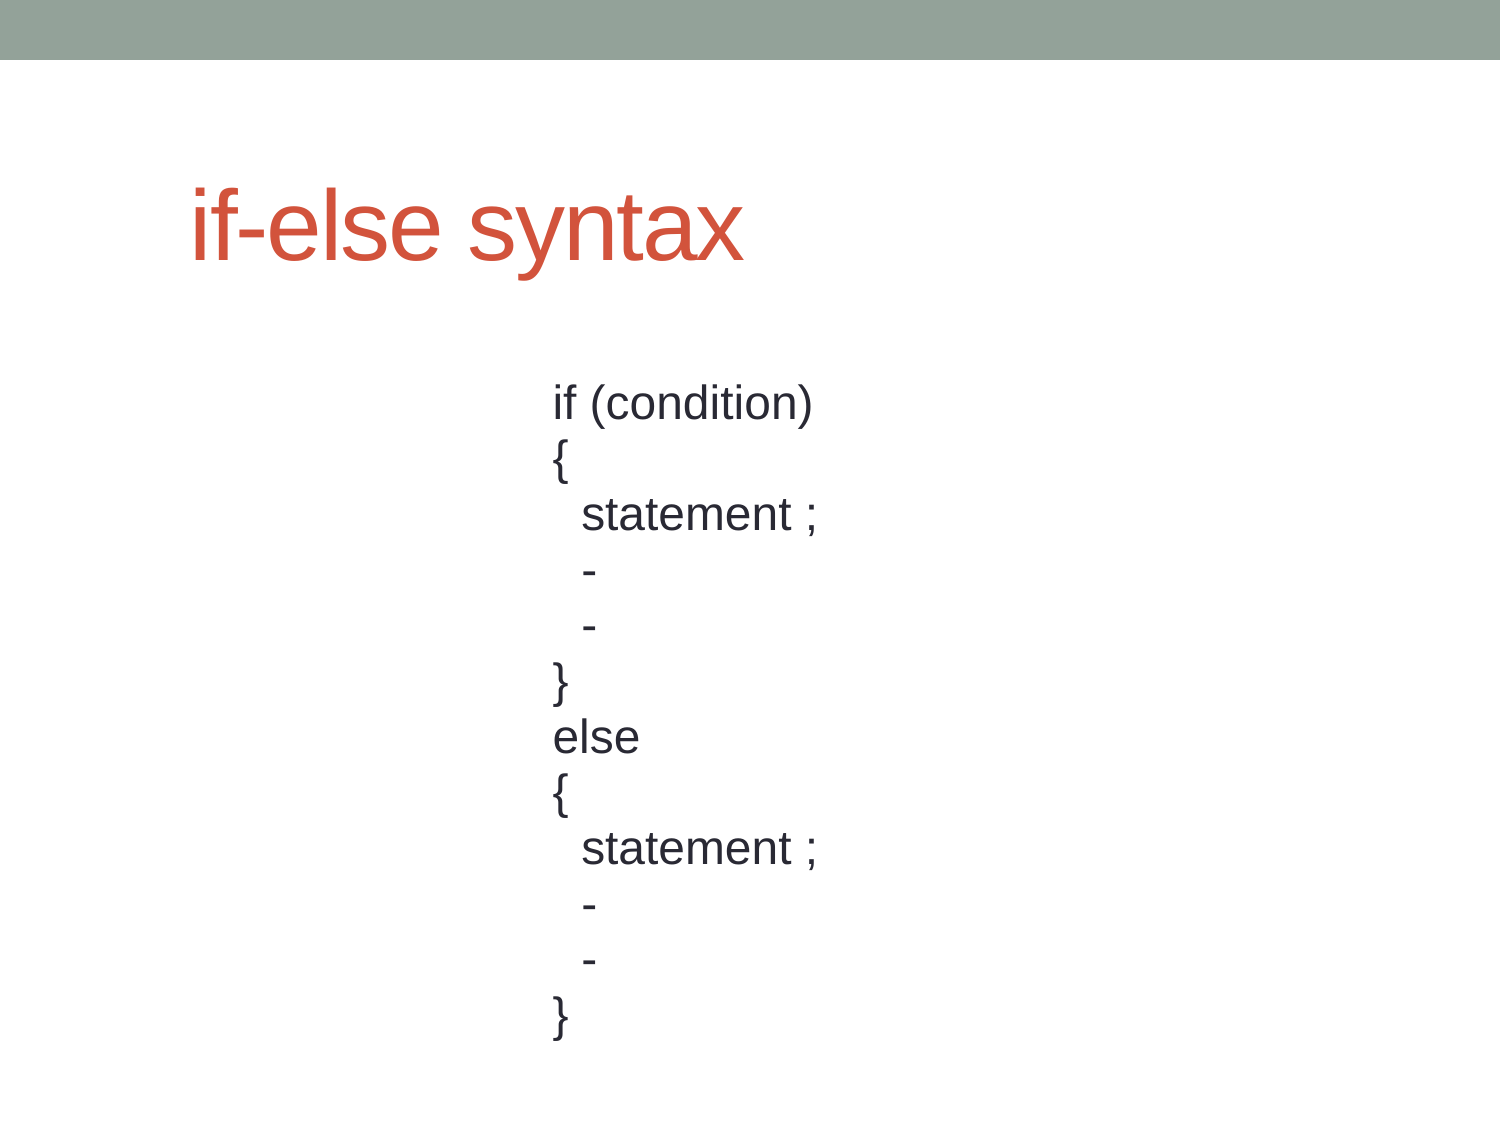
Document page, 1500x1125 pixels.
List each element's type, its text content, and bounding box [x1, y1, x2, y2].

title if-else syntax [174, 102, 1413, 338]
list if (condition) { statement ; - - } else { statement ; - - } [537, 375, 1500, 1050]
